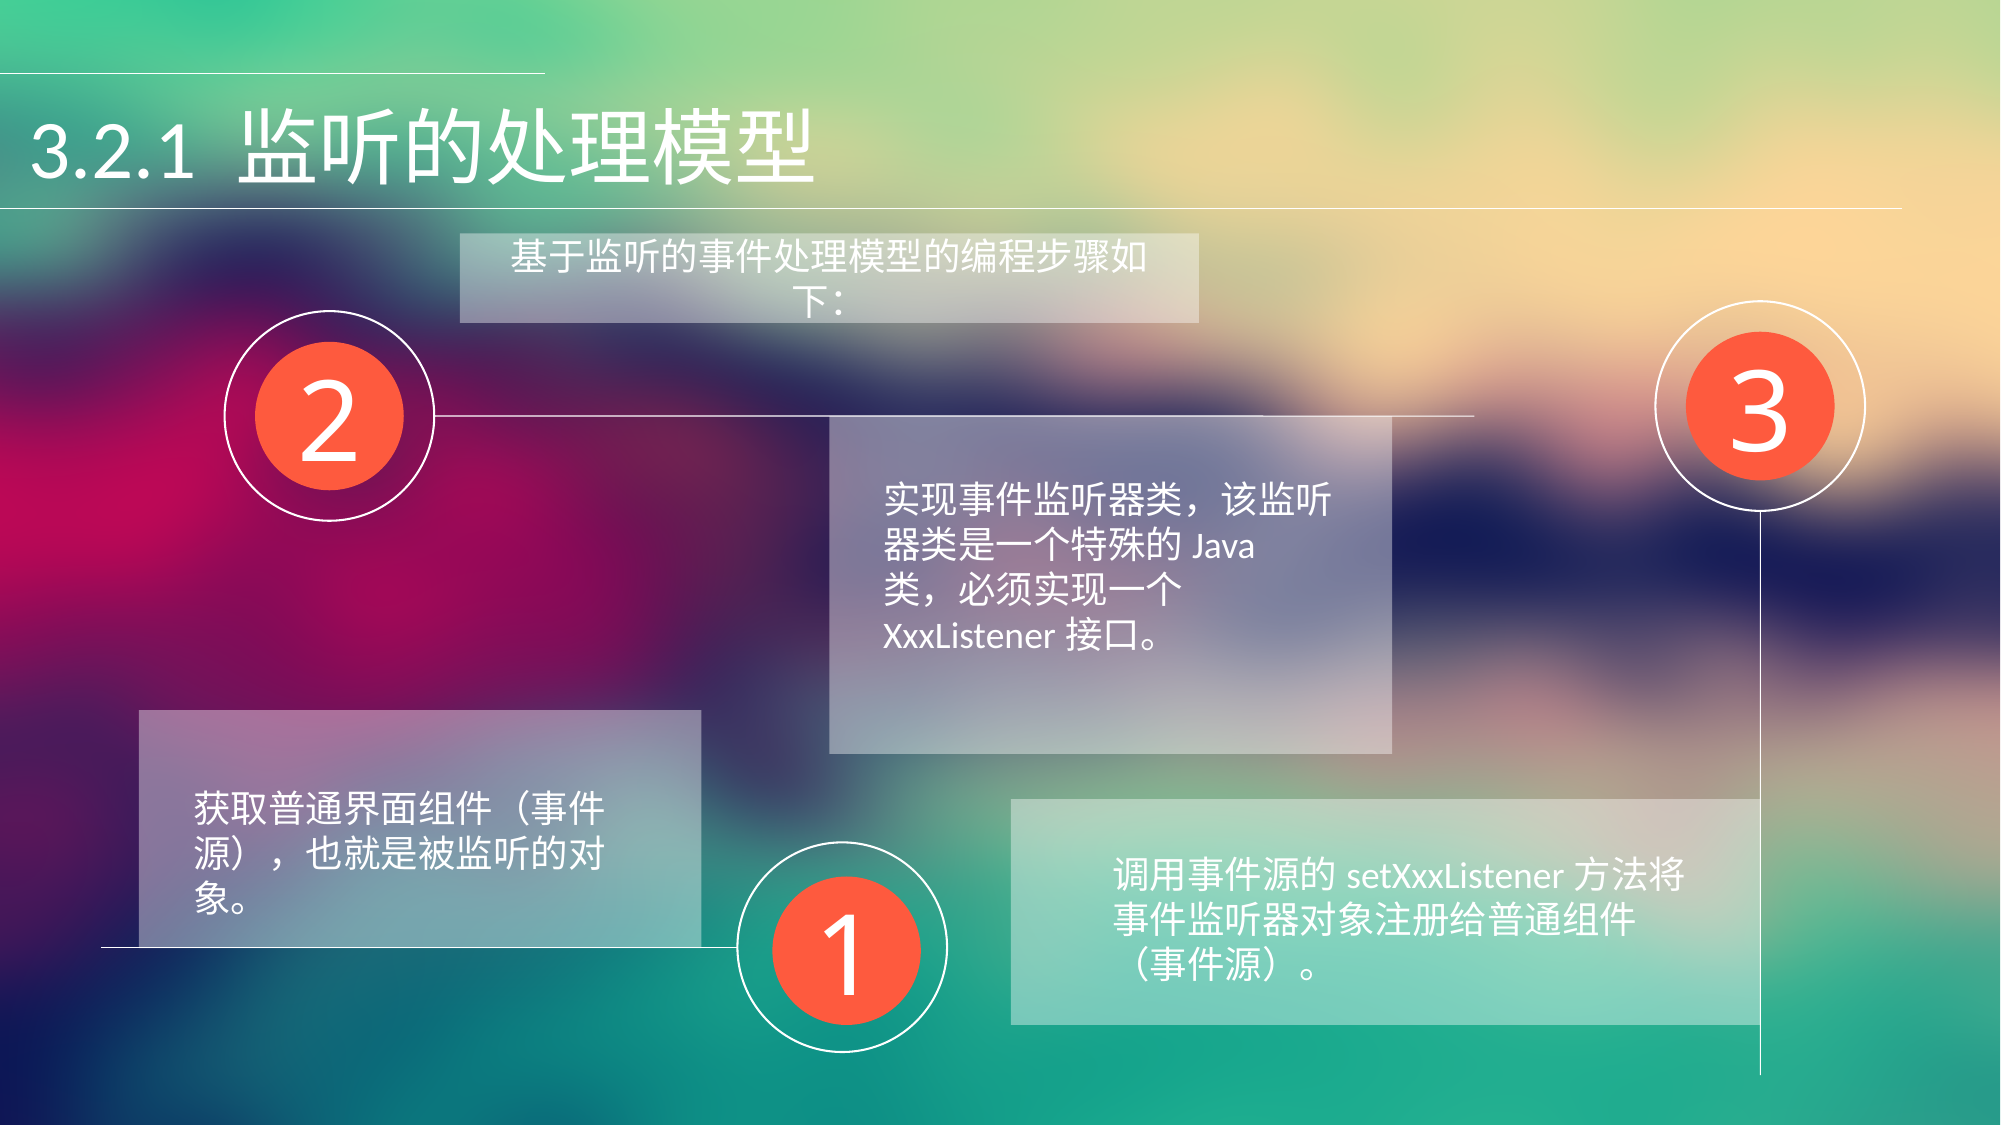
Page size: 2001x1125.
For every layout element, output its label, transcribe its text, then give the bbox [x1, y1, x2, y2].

text_box [223, 310, 436, 522]
text_box [828, 417, 1393, 755]
text_box 获取普通界面组件（事件源），也就是被监听的对象。 [178, 777, 669, 928]
text_box [138, 709, 702, 947]
text_box 实现事件监听器类，该监听器类是一个特殊的Java类，必须实现一个XxxListener接口。 [868, 469, 1353, 664]
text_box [1010, 799, 1761, 1025]
text_box [1654, 300, 1867, 512]
text_box [736, 841, 949, 1054]
text_box 3.2.1 监听的处理模型 [13, 87, 834, 203]
picture [0, 0, 2001, 1125]
text_box 基于监听的事件处理模型的编程步骤如下： [459, 232, 1200, 324]
